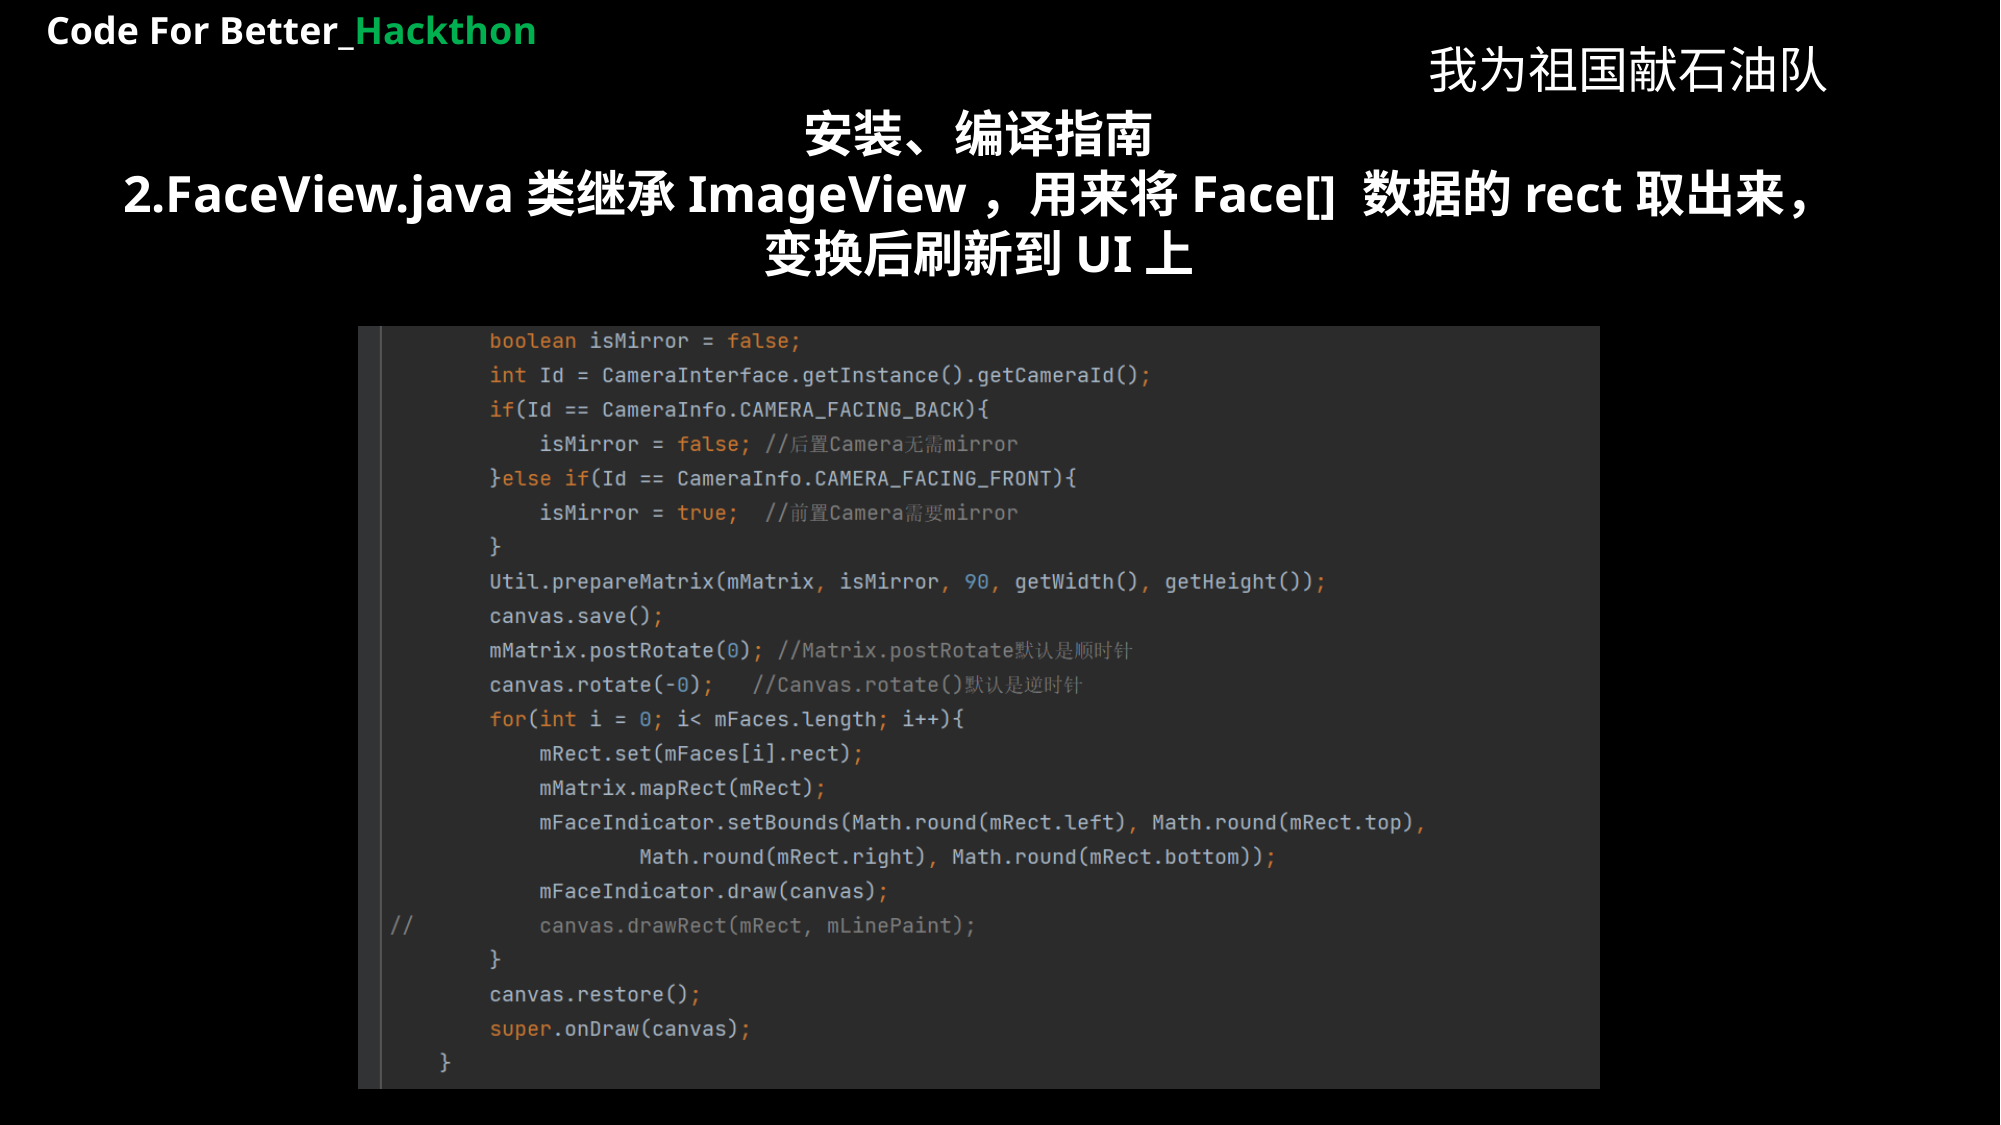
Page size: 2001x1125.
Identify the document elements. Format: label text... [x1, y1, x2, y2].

text_box Code For Better_Hackthon [0, 0, 584, 60]
text_box 我为祖国献石油队 [1106, 31, 2000, 107]
picture [357, 326, 1601, 1090]
text_box 安装、编译指南 2.FaceView.java类继承ImageView，用来将Face[] 数据的rect取出来，变换后刷新到UI上 [106, 95, 1852, 290]
